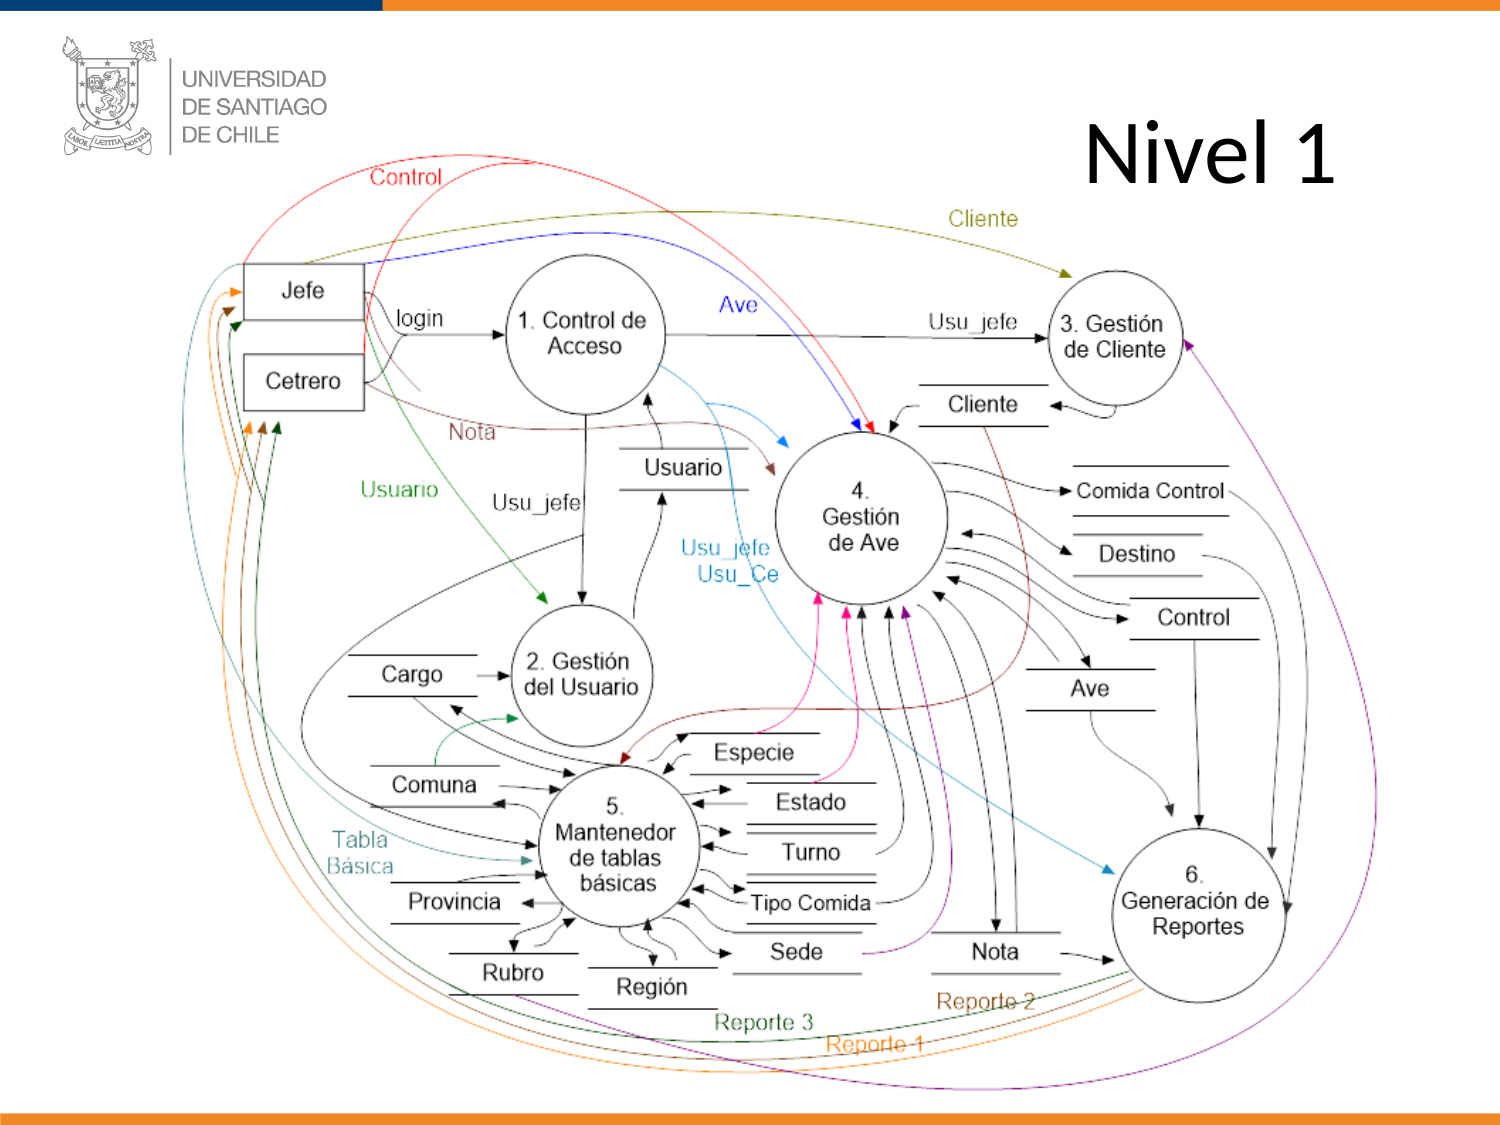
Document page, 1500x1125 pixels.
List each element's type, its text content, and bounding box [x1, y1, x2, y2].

picture [0, 0, 1500, 1125]
title Nivel 1 [1003, 53, 1419, 241]
